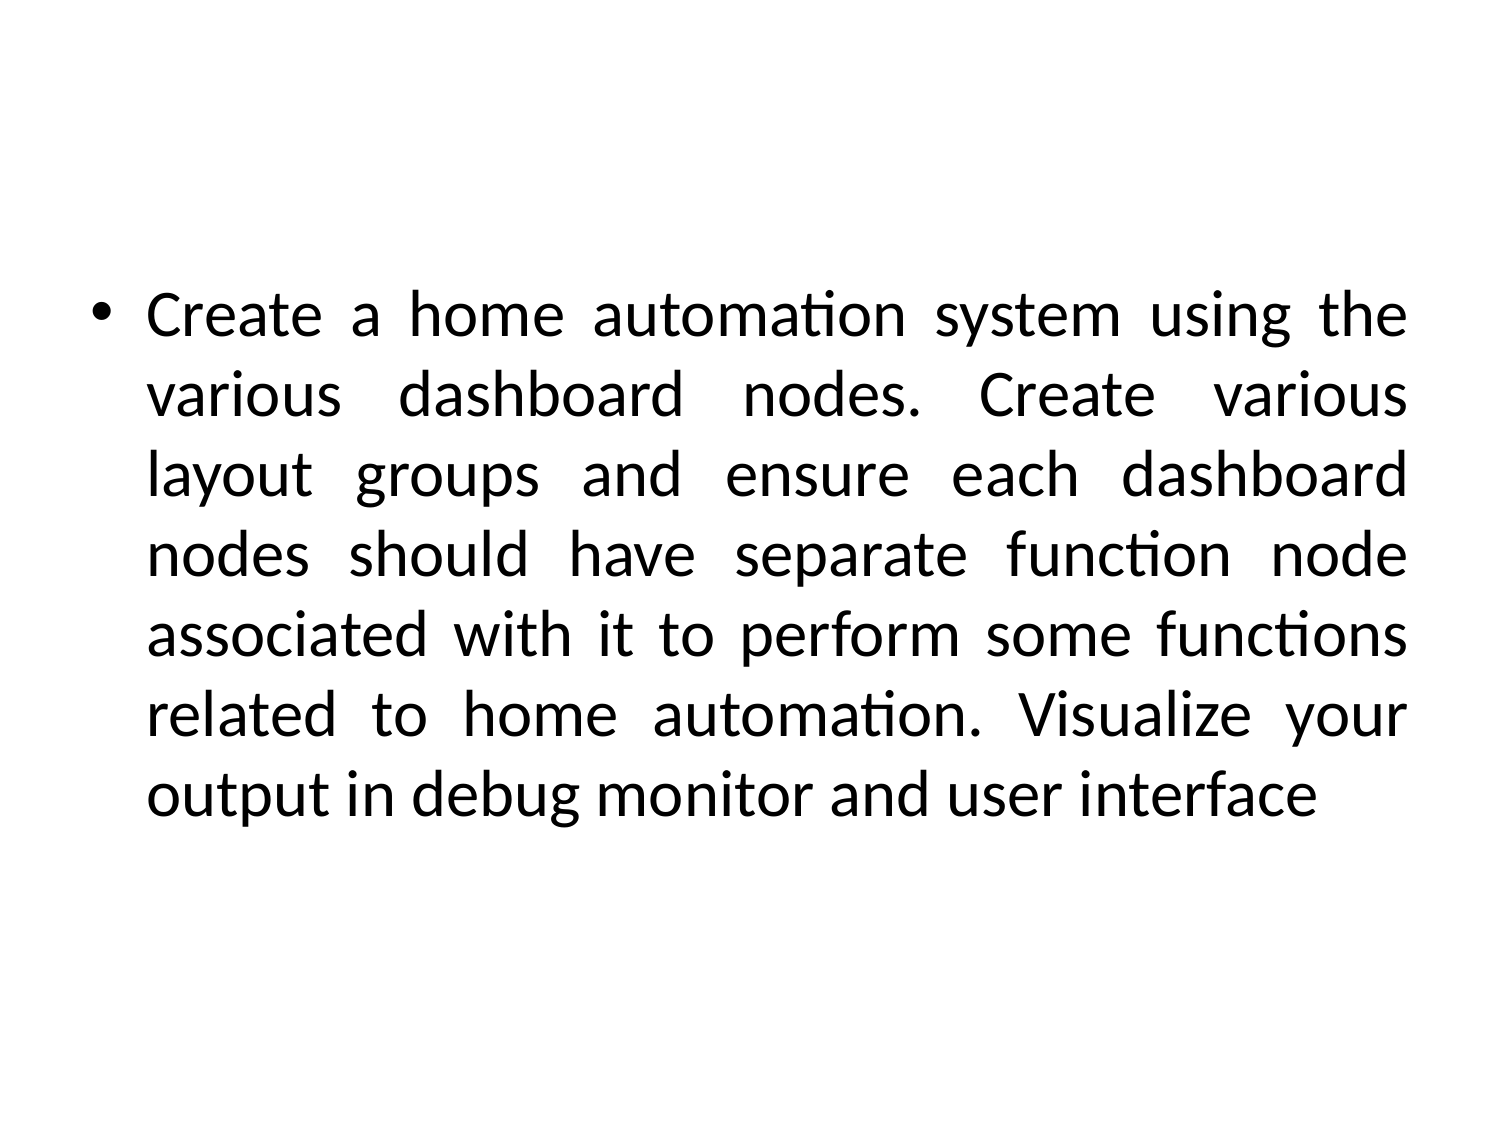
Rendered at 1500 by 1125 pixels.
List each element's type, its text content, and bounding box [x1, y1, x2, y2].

list Create a home automation system using the various dashboard nodes. Create various layout groups and ensure each dashboard nodes should have separate function node associated with it to perform some functions related to home automation. Visualize your output in debug monitor and user interface [75, 262, 1425, 1005]
